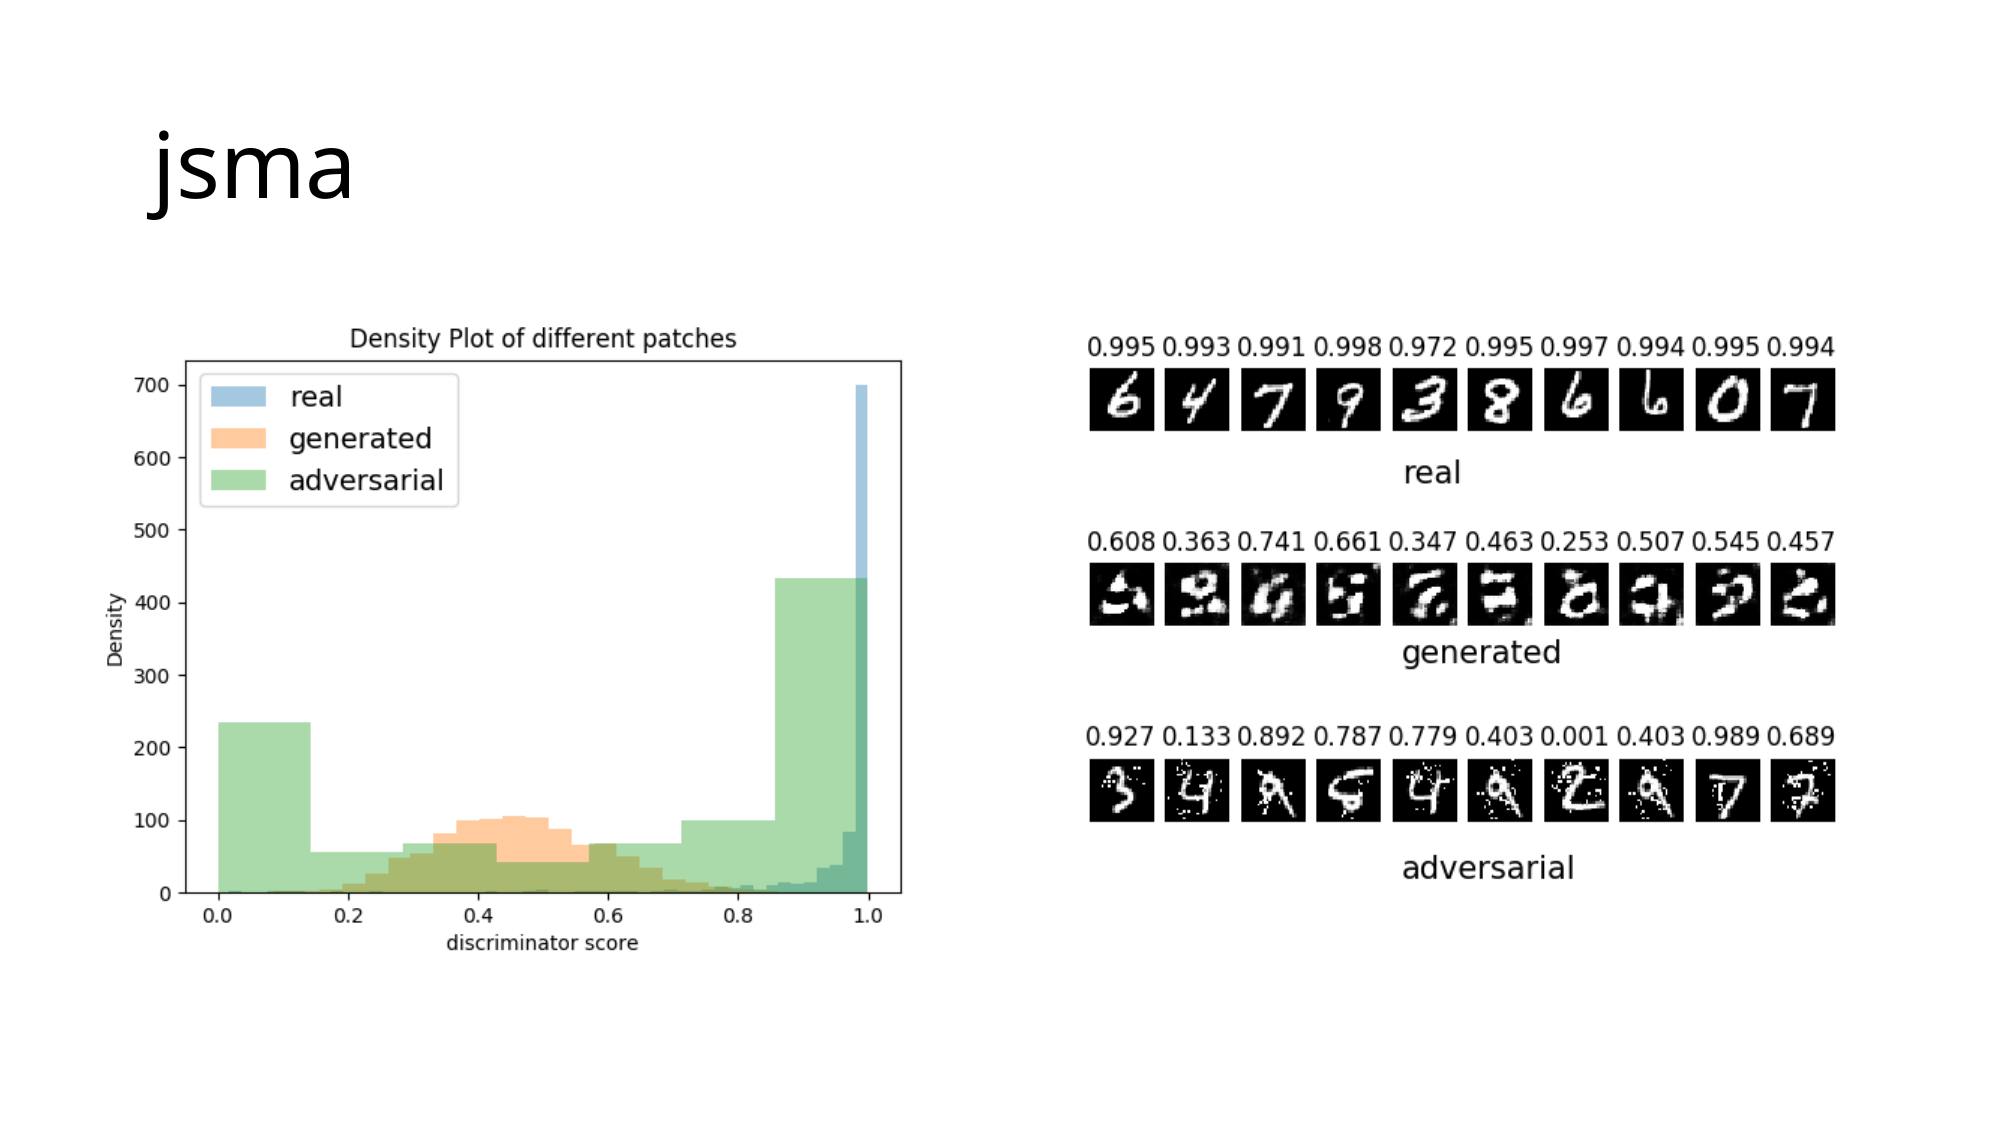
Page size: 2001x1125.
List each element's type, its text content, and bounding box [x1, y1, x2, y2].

picture [70, 232, 1930, 969]
title jsma [137, 59, 1863, 277]
